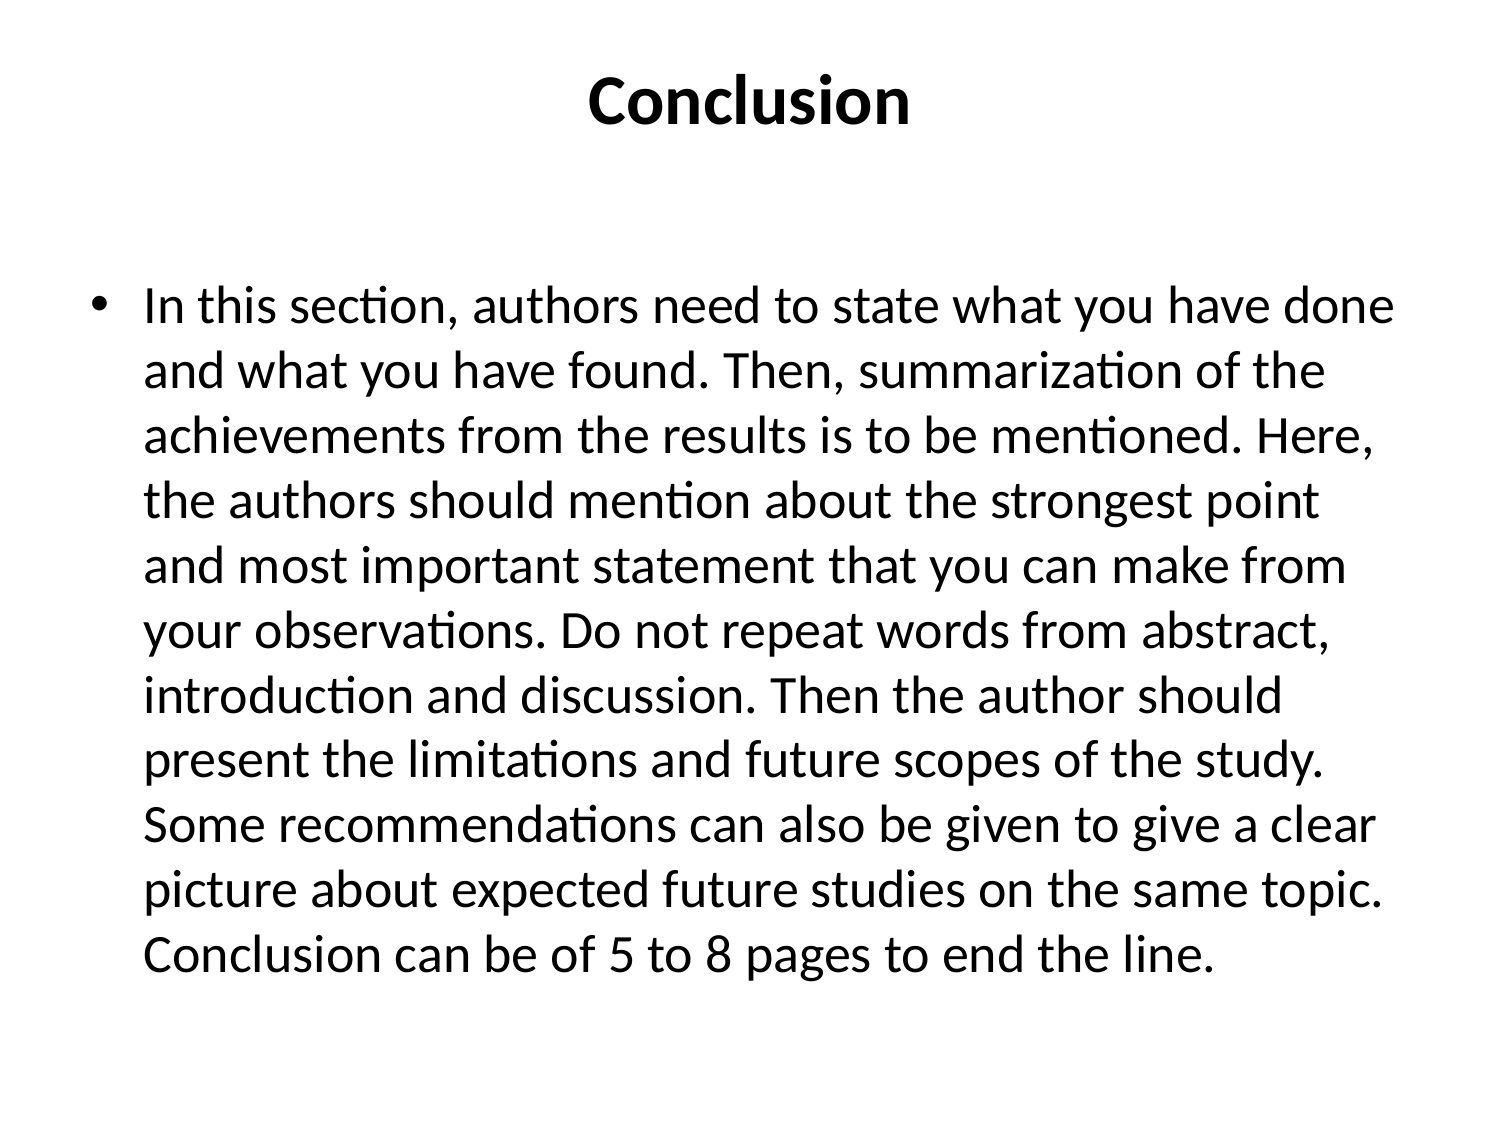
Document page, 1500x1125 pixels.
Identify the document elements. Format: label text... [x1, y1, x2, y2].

list In this section, authors need to state what you have done and what you have found. Then, summarization of the achievements from the results is to be mentioned. Here, the authors should mention about the strongest point and most important statement that you can make from your observations. Do not repeat words from abstract, introduction and discussion. Then the author should present the limitations and future scopes of the study. Some recommendations can also be given to give a clear picture about expected future studies on the same topic. Conclusion can be of 5 to 8 pages to end the line. [75, 262, 1425, 1005]
title Conclusion [75, 45, 1425, 233]
